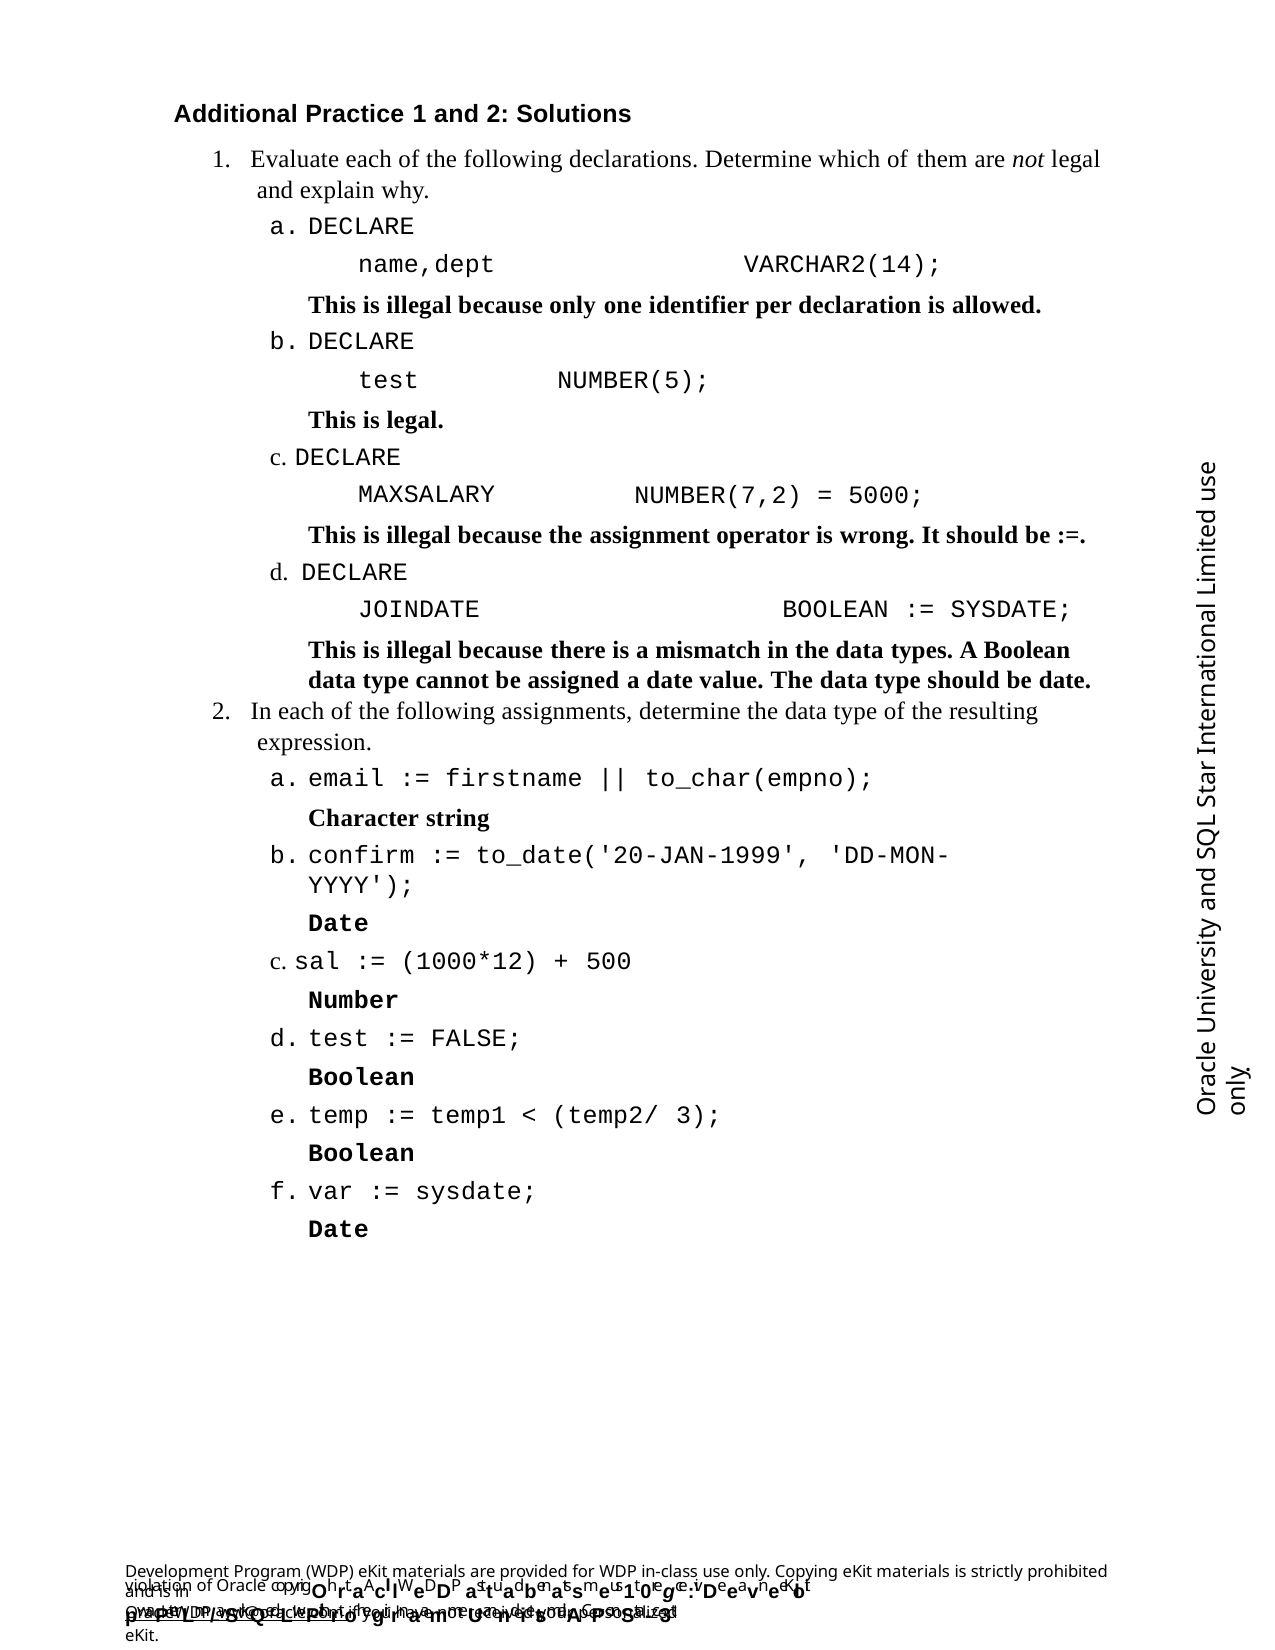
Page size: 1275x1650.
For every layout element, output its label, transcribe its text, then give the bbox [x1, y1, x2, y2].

text_box Oracle University and SQL Star International Limited use onlyฺ [1189, 428, 1228, 1119]
text_box Development Program (WDP) eKit materials are provided for WDP in-class use only. Copying eKit materials is strictly prohibited and is in [122, 1557, 1135, 1601]
text_box NUMBER(5); [555, 360, 715, 394]
text_box violation of Oracle copyrigOhrt.aAcll lWeDDP asttuadbenatssmeus1t0regce:ivDeeavn eeKloit pwaPterLm/aSrkQedLwPithrtohegirrnaammeUanndietsmail.ACPonSta-c3t [122, 1577, 989, 1627]
text_box OracleWDP_ww@oracle.com if you have not received your personalized eKit. [122, 1598, 700, 1645]
text_box test This is legal. c. DECLARE MAXSALARY [267, 350, 500, 508]
text_box NUMBER(7,2) = 5000; [632, 475, 931, 509]
text_box This is illegal because the assignment operator is wrong. It should be :=. d. DECLARE JOINDATE BOOLEAN := SYSDATE; This is illegal because there is a mismatch in the data types. A Boolean data type cannot be assigned a date value. The data type should be date. In each of the following assignments, determine the data type of the resulting expression. email := firstname || to_char(empno); Character string confirm := to_date('20-JAN-1999', 'DD-MON-YYYY'); Date c. sal := (1000*12) + 500 Number test := FALSE; Boolean temp := temp1 < (temp2/ 3); Boolean var := sysdate; Date [210, 509, 1094, 1243]
text_box Additional Practice 1 and 2: Solutions Evaluate each of the following declarations. Determine which of them are not legal and explain why. DECLARE name,dept VARCHAR2(14); This is illegal because only one identifier per declaration is allowed. DECLARE [171, 79, 1108, 355]
